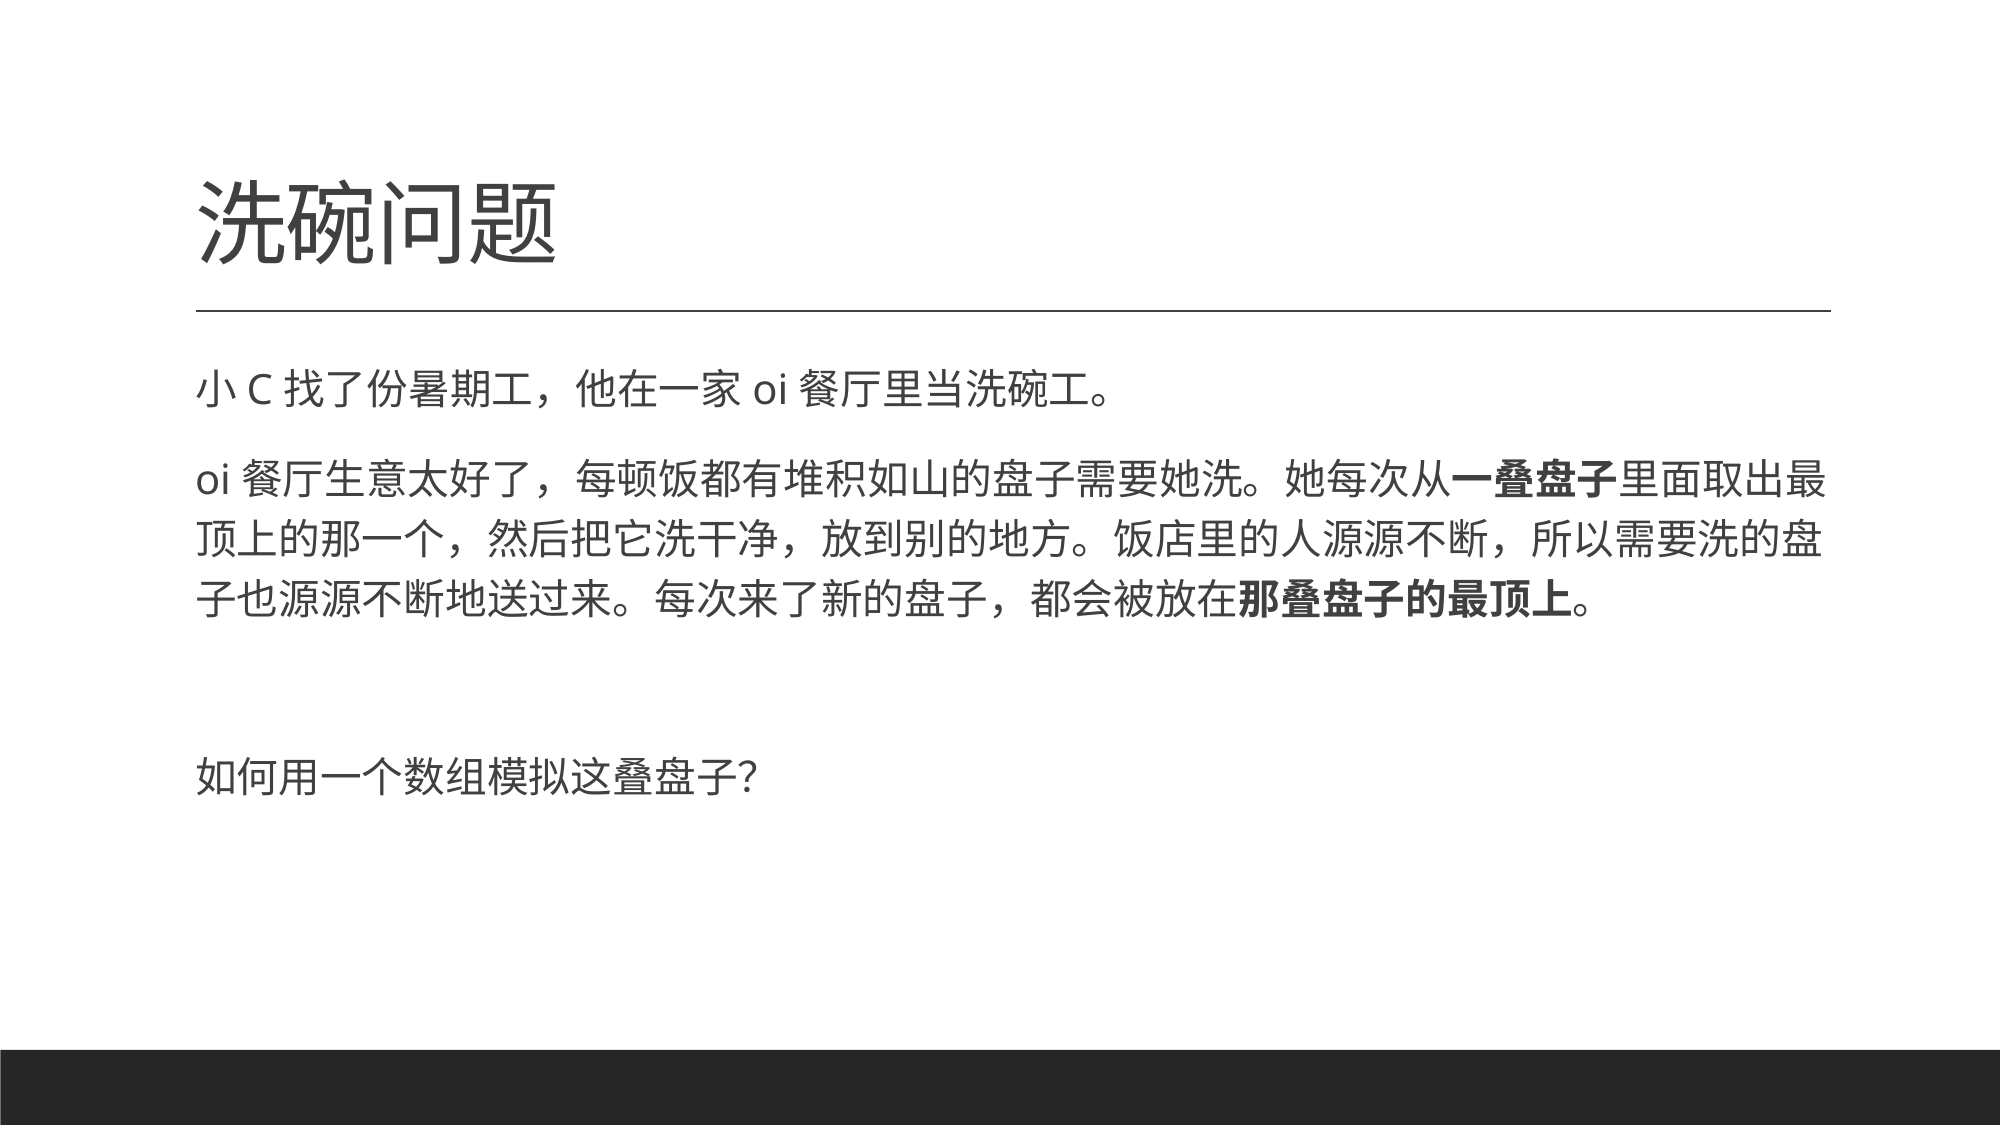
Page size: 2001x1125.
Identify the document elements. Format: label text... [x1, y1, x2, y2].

list 小C找了份暑期工，他在一家oi餐厅里当洗碗工。 oi餐厅生意太好了，每顿饭都有堆积如山的盘子需要她洗。她每次从一叠盘子里面取出最顶上的那一个，然后把它洗干净，放到别的地方。饭店里的人源源不断，所以需要洗的盘子也源源不断地送过来。每次来了新的盘子，都会被放在那叠盘子的最顶上。 如何用一个数组模拟这叠盘子？ [180, 345, 1830, 963]
title 洗碗问题 [180, 47, 1830, 285]
